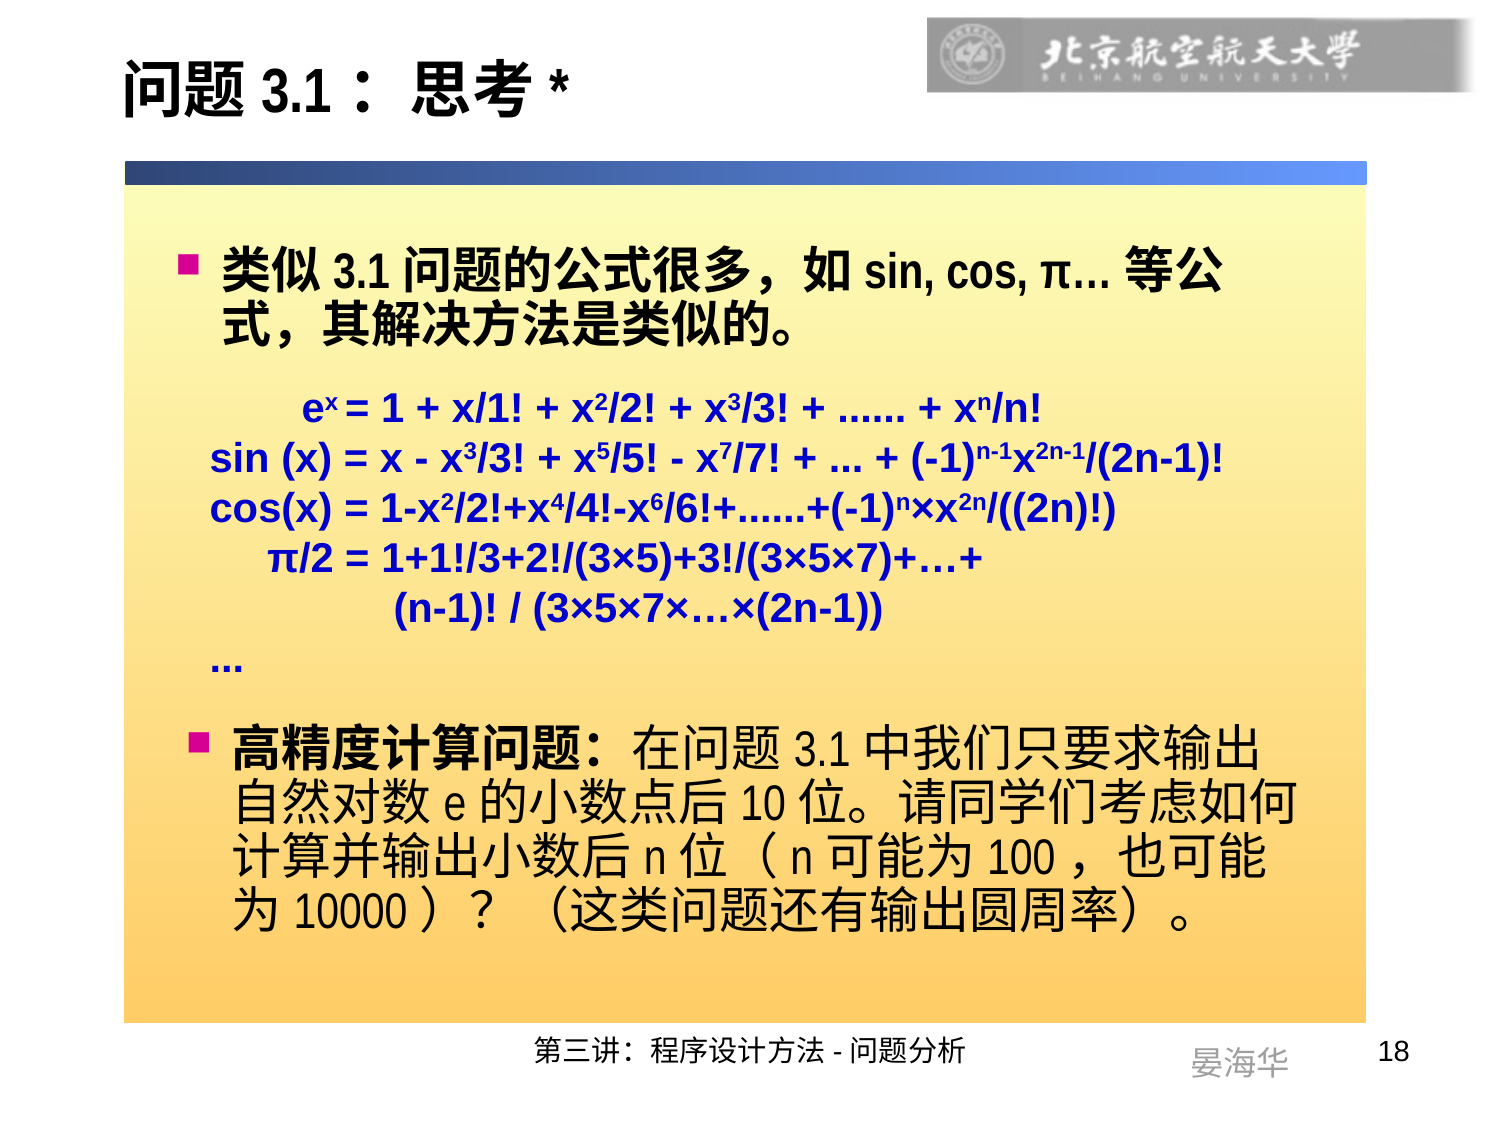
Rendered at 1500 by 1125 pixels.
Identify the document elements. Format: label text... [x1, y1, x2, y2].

slide_number 18 [1074, 1024, 1426, 1103]
picture [927, 0, 1500, 102]
list 类似3.1问题的公式很多，如sin, cos, π…等公式，其解决方法是类似的。 [160, 237, 1327, 386]
text_box 高精度计算问题：在问题3.1中我们只要求输出自然对数e的小数点后10位。请同学们考虑如何计算并输出小数后n位（n可能为100，也可能为10000）？（这类问题还有输出圆周率）。 [171, 715, 1317, 947]
footer 第三讲：程序设计方法-问题分析 [512, 1024, 988, 1103]
text_box ex = 1 + x/1! + x2/2! + x3/3! + ...... + xn/n! sin (x) = x - x3/3! + x5/5! - x7/7! + ... + (-1)n-1x2n-1/(2n-1)! cos(x) = 1-x2/2!+x4/4!-x6/6!+......+(-1)n×x2n/((2n)!) π/2 = 1+1!/3+2!/(3×5)+3!/(3×5×7)+…+ (n-1)! / (3×5×7×…×(2n-1)) ... [194, 373, 1341, 689]
title 问题3.1：思考* [105, 25, 1450, 164]
